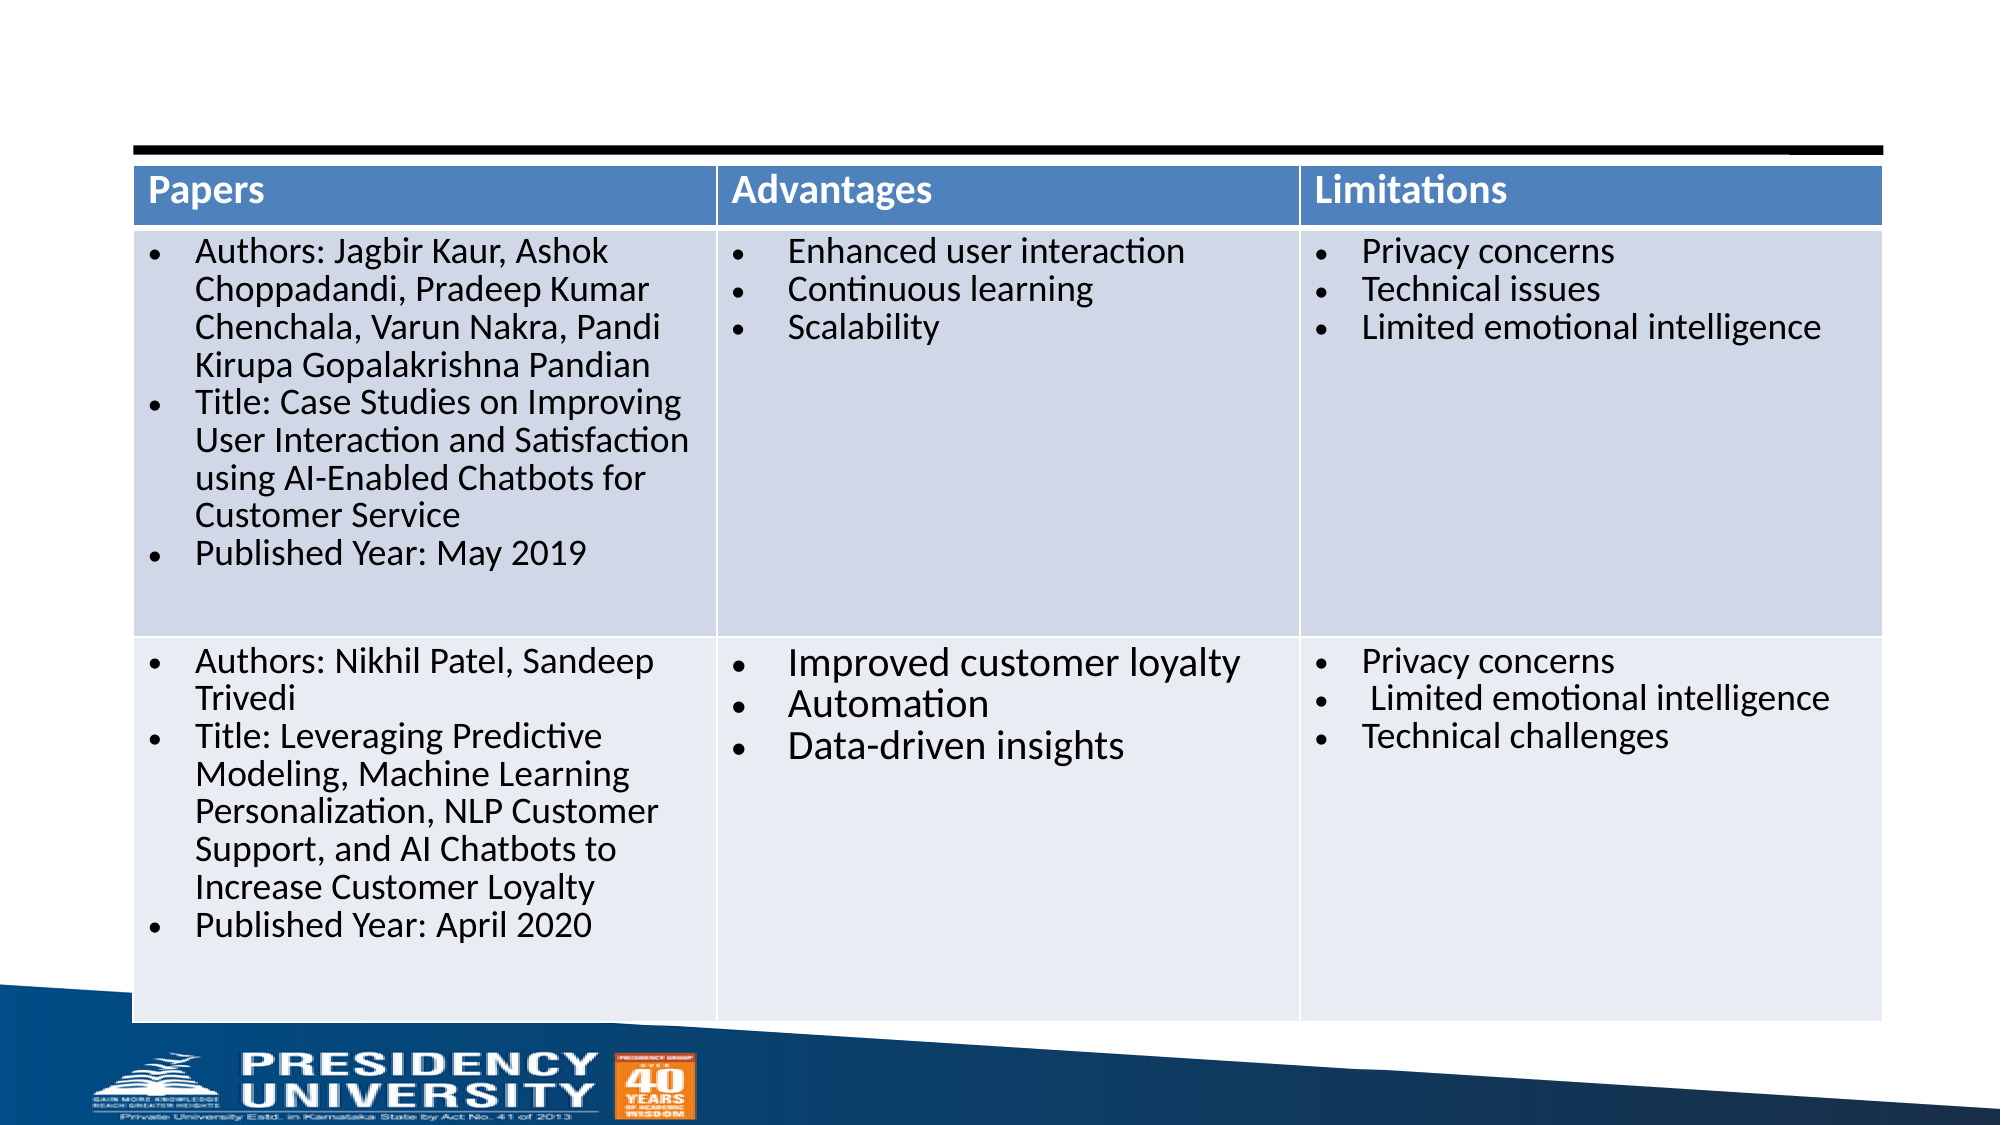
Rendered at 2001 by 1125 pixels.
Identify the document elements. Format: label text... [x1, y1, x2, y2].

table_cell Privacy concerns Technical issues Limited emotional intelligence [1301, 231, 1882, 636]
table_cell Authors: Jagbir Kaur, Ashok Choppadandi, Pradeep Kumar Chenchala, Varun Nakra, Pandi Kirupa Gopalakrishna Pandian Title: Case Studies on Improving User Interaction and Satisfaction using AI-Enabled Chatbots for Customer Service Published Year: May 2019 [134, 231, 716, 636]
table_cell Enhanced user interaction Continuous learning Scalability [718, 231, 1299, 636]
table_cell Improved customer loyalty Automation Data-driven insights [718, 638, 1299, 1021]
table_cell Authors: Nikhil Patel, Sandeep Trivedi Title: Leveraging Predictive Modeling, Machine Learning Personalization, NLP Customer Support, and AI Chatbots to Increase Customer Loyalty Published Year: April 2020 [134, 638, 716, 1021]
table_header Limitations [1301, 166, 1882, 225]
picture [0, 982, 2000, 1125]
table_header Advantages [718, 166, 1299, 225]
table_cell Privacy concerns Limited emotional intelligence Technical challenges [1301, 638, 1882, 1021]
table_header Papers [134, 166, 716, 225]
